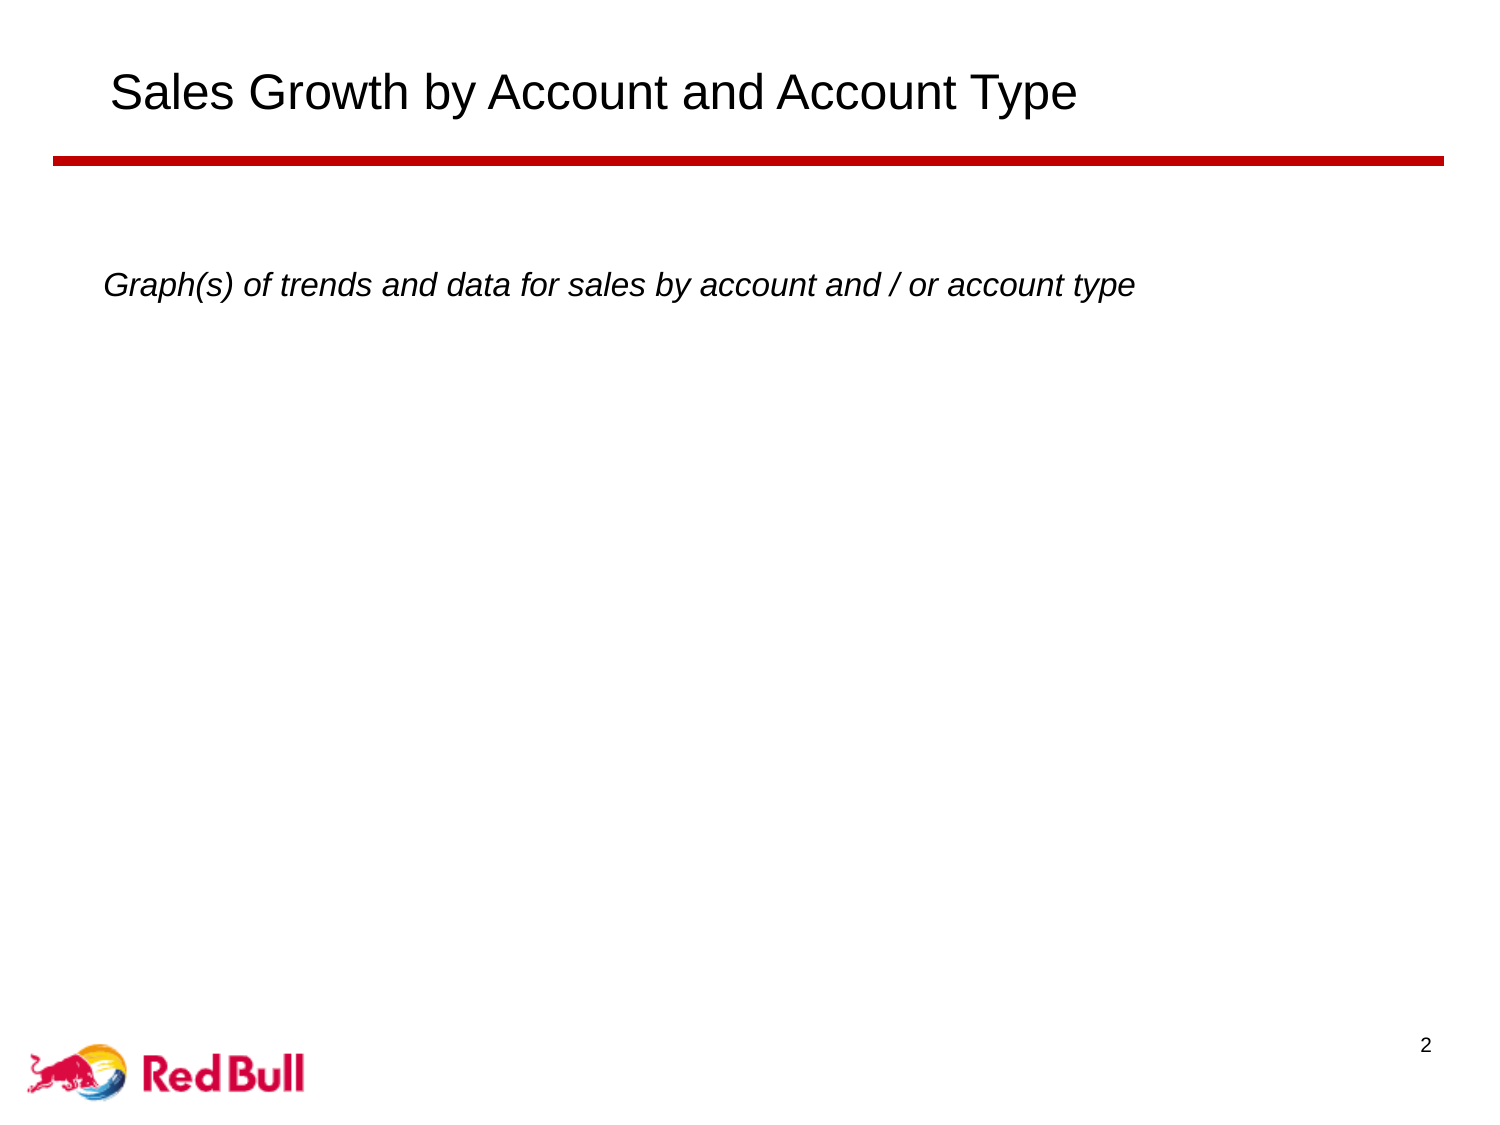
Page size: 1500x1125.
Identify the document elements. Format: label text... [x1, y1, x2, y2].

title Sales Growth by Account and Account Type [50, 19, 1444, 160]
text_box Graph(s) of trends and data for sales by account and / or account type [88, 255, 1444, 310]
picture [17, 1035, 312, 1108]
